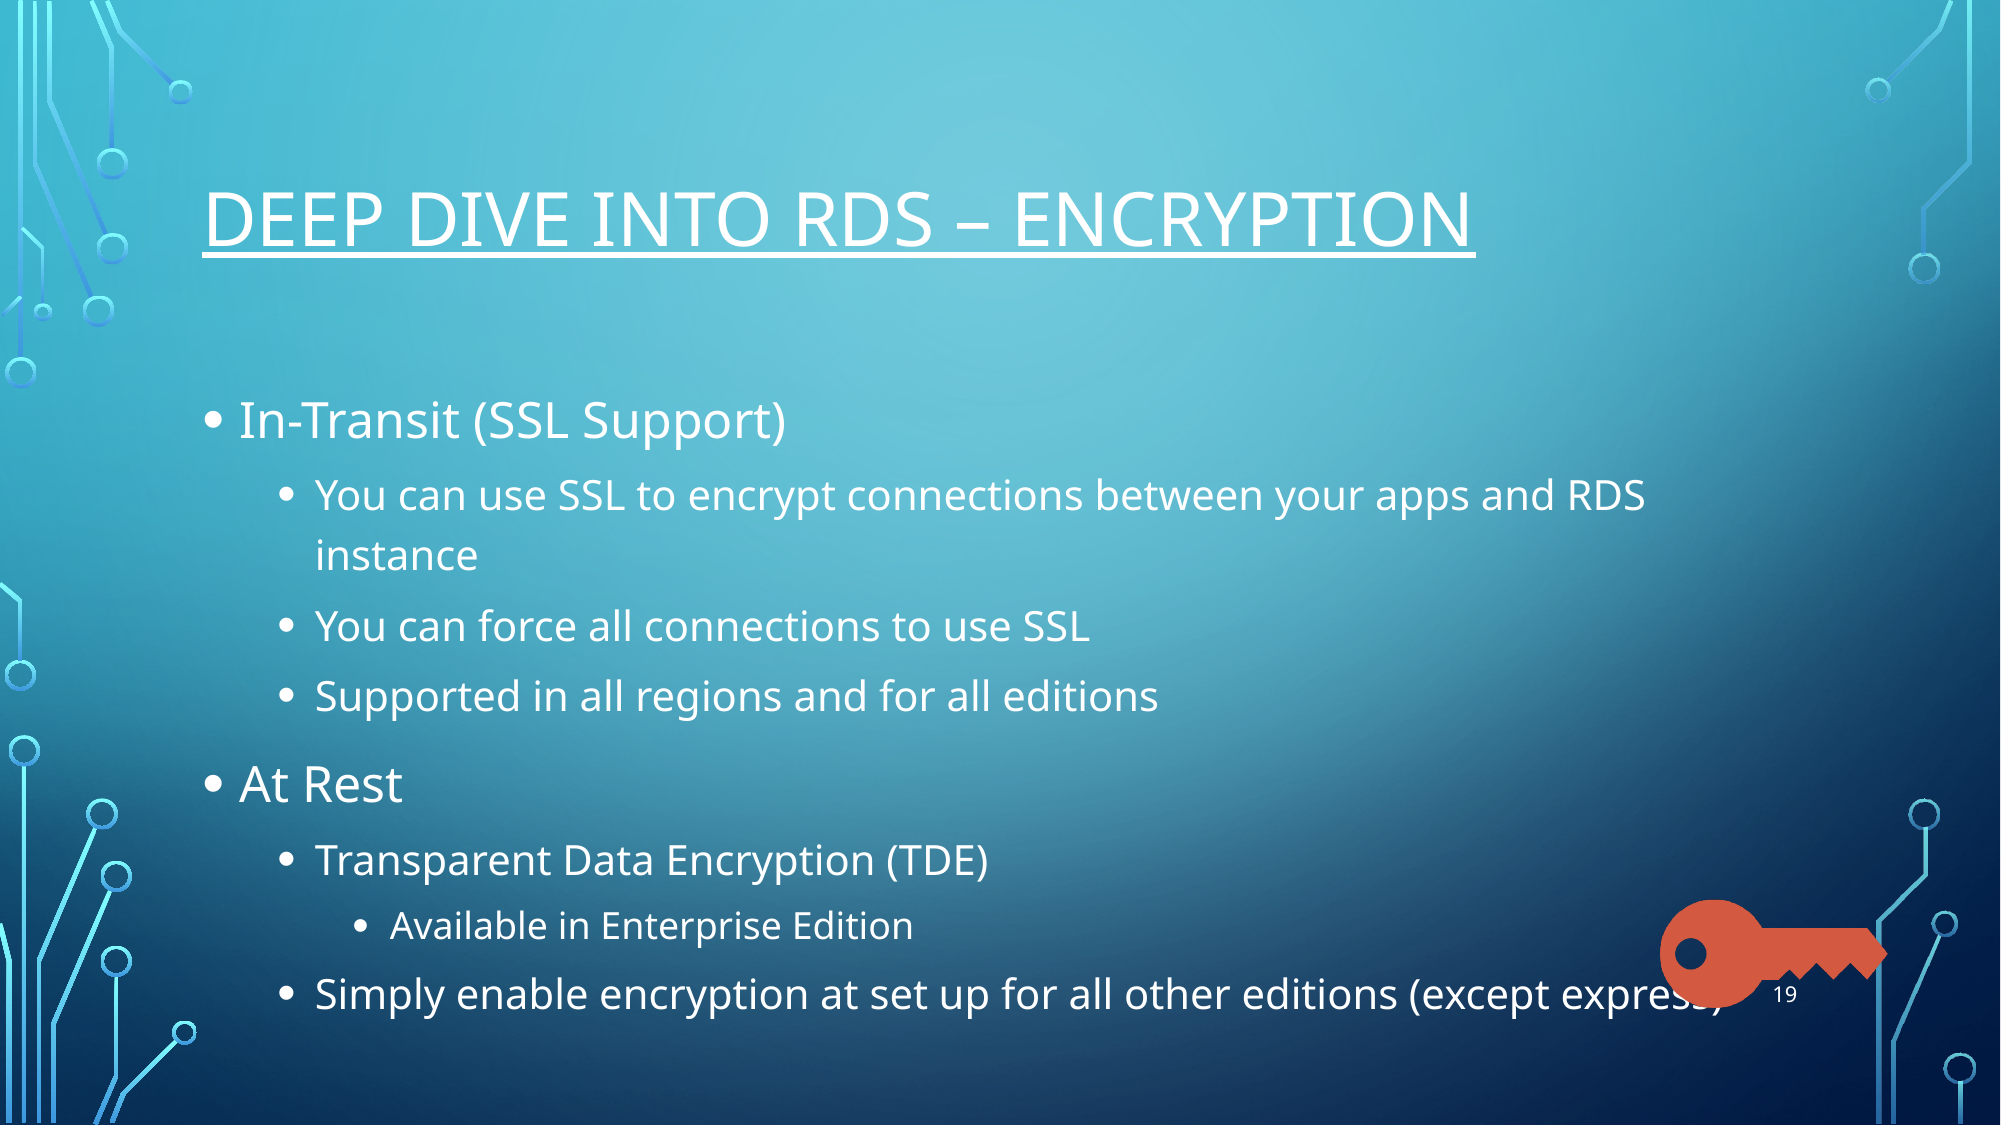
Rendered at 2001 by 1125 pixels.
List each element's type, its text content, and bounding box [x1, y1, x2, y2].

title Deep dive into RDS – Encryption [187, 101, 1813, 344]
text_box [1649, 829, 1898, 1078]
list In-Transit (SSL Support) You can use SSL to encrypt connections between your apps and RDS instance You can force all connections to use SSL Supported in all regions and for all editions At Rest Transparent Data Encryption (TDE) Available in Enterprise Edition Simply enable encryption at set up for all other editions (except express) [187, 369, 1813, 1038]
slide_number 19 [1685, 965, 1813, 1025]
